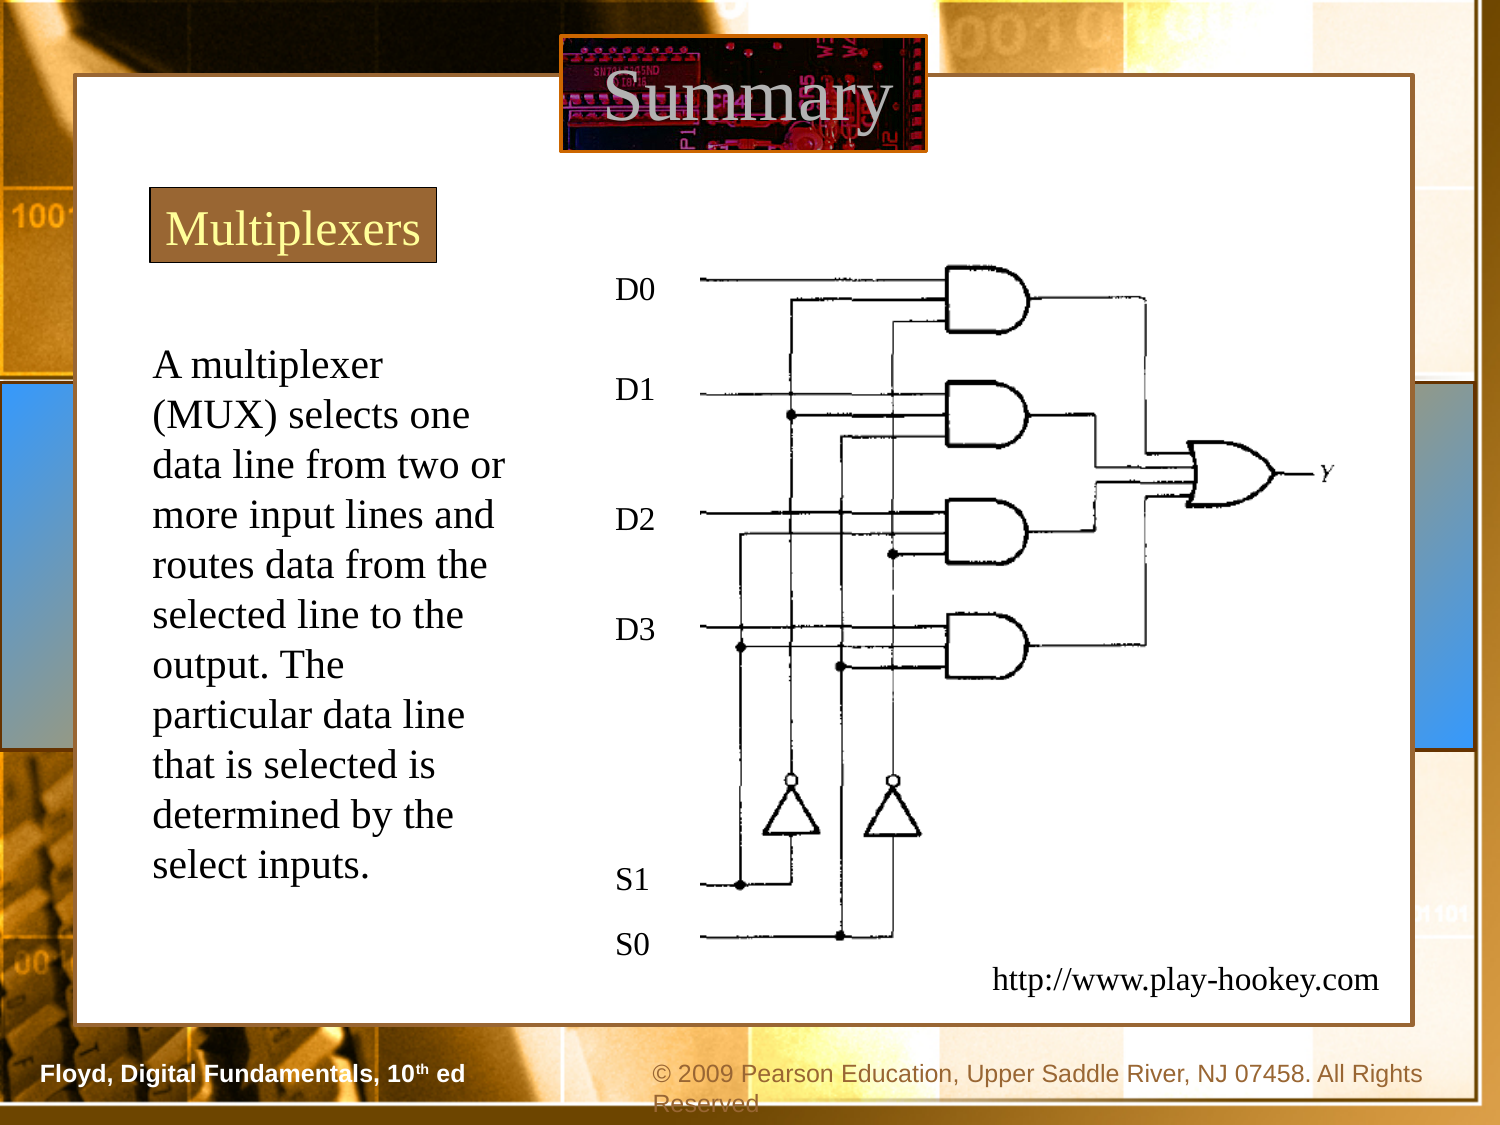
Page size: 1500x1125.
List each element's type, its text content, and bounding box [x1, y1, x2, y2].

picture [624, 249, 1350, 963]
picture [562, 37, 925, 150]
text_box A multiplexer (MUX) selects one data line from two or more input lines and routes data from the selected line to the output. The particular data line that is selected is determined by the select inputs. [137, 329, 525, 895]
picture [0, 0, 1500, 1125]
text_box D0 D1 D2 D3 S1 S0 [600, 259, 700, 970]
text_box Multiplexers [150, 187, 437, 263]
text_box http://www.play-hookey.com [977, 949, 1396, 1005]
